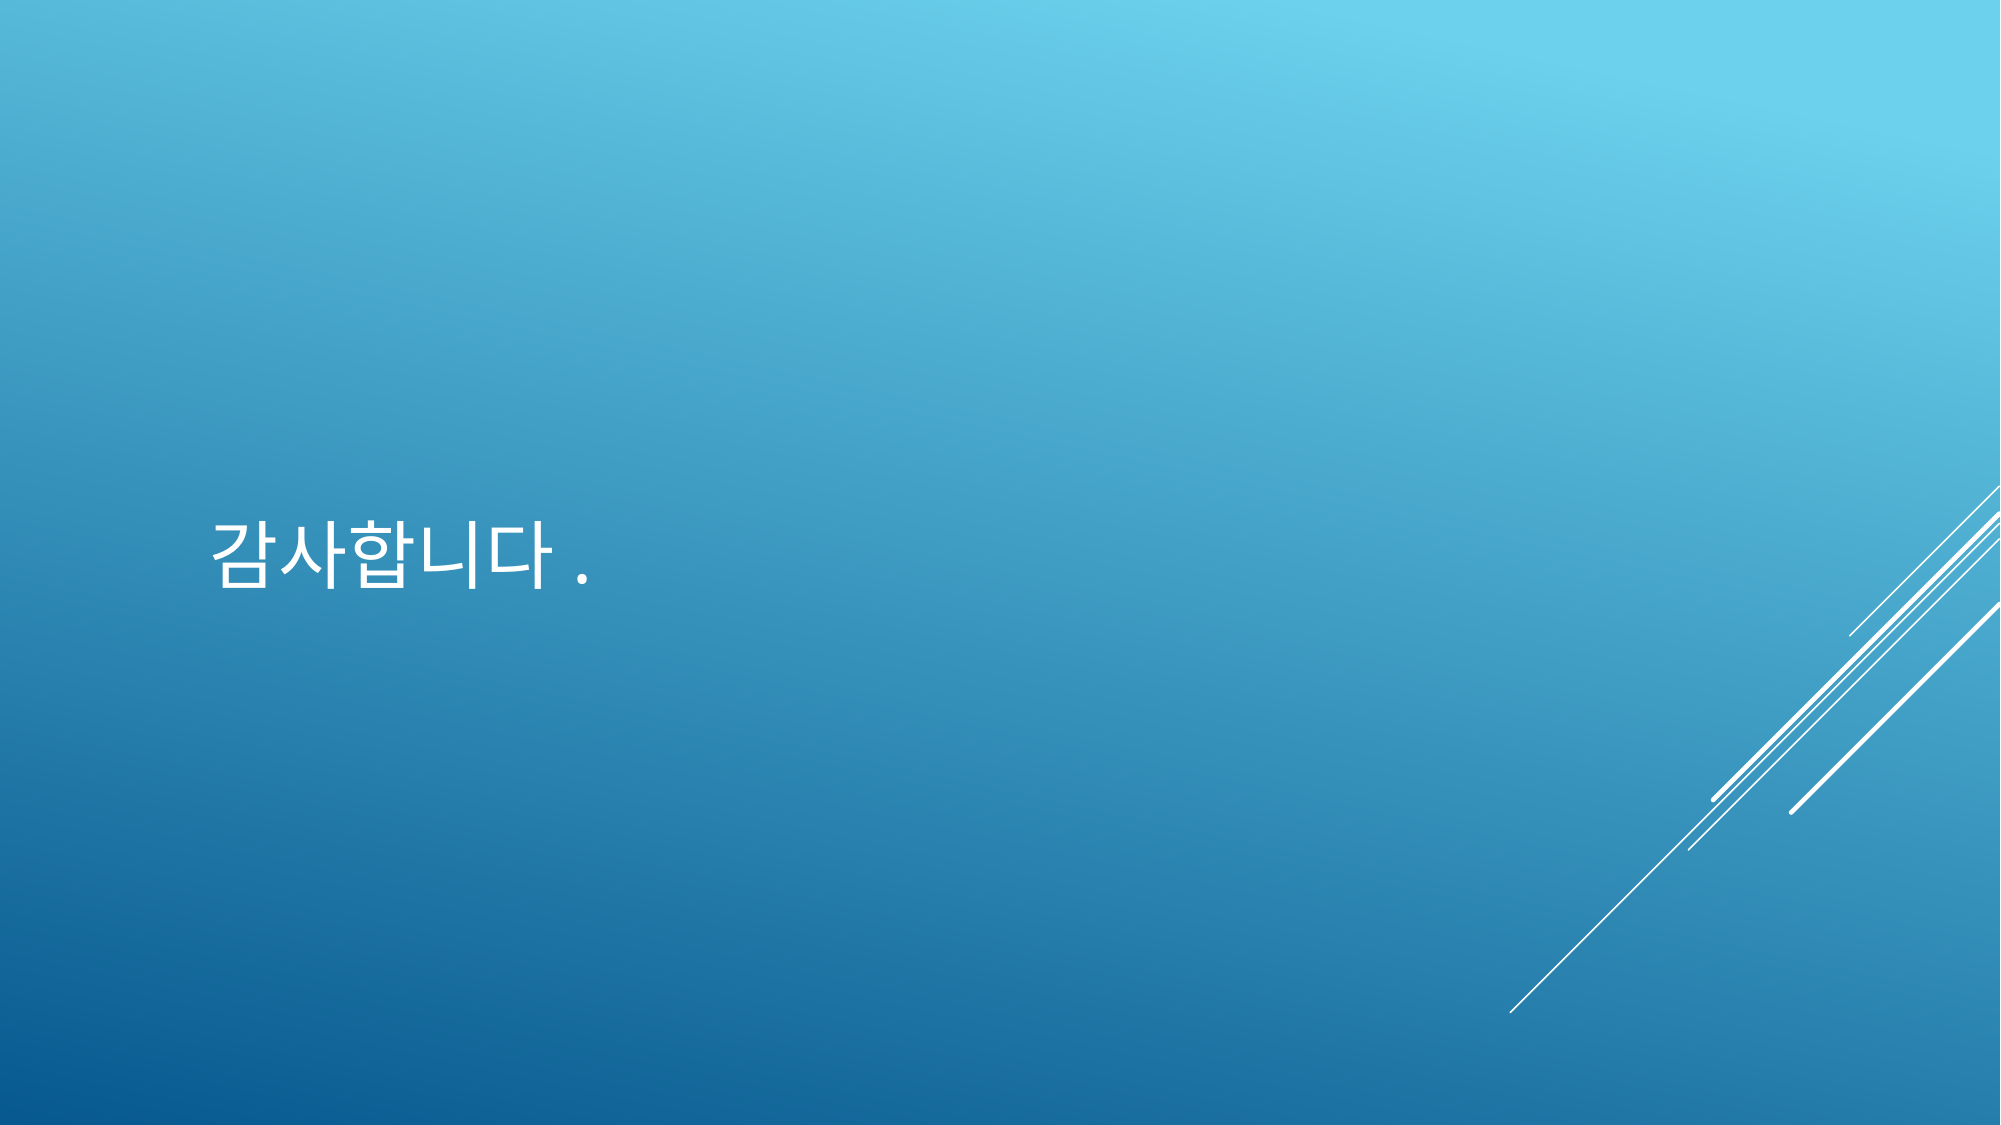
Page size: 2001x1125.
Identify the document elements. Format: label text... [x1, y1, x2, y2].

title 감사합니다. [194, 429, 1595, 678]
